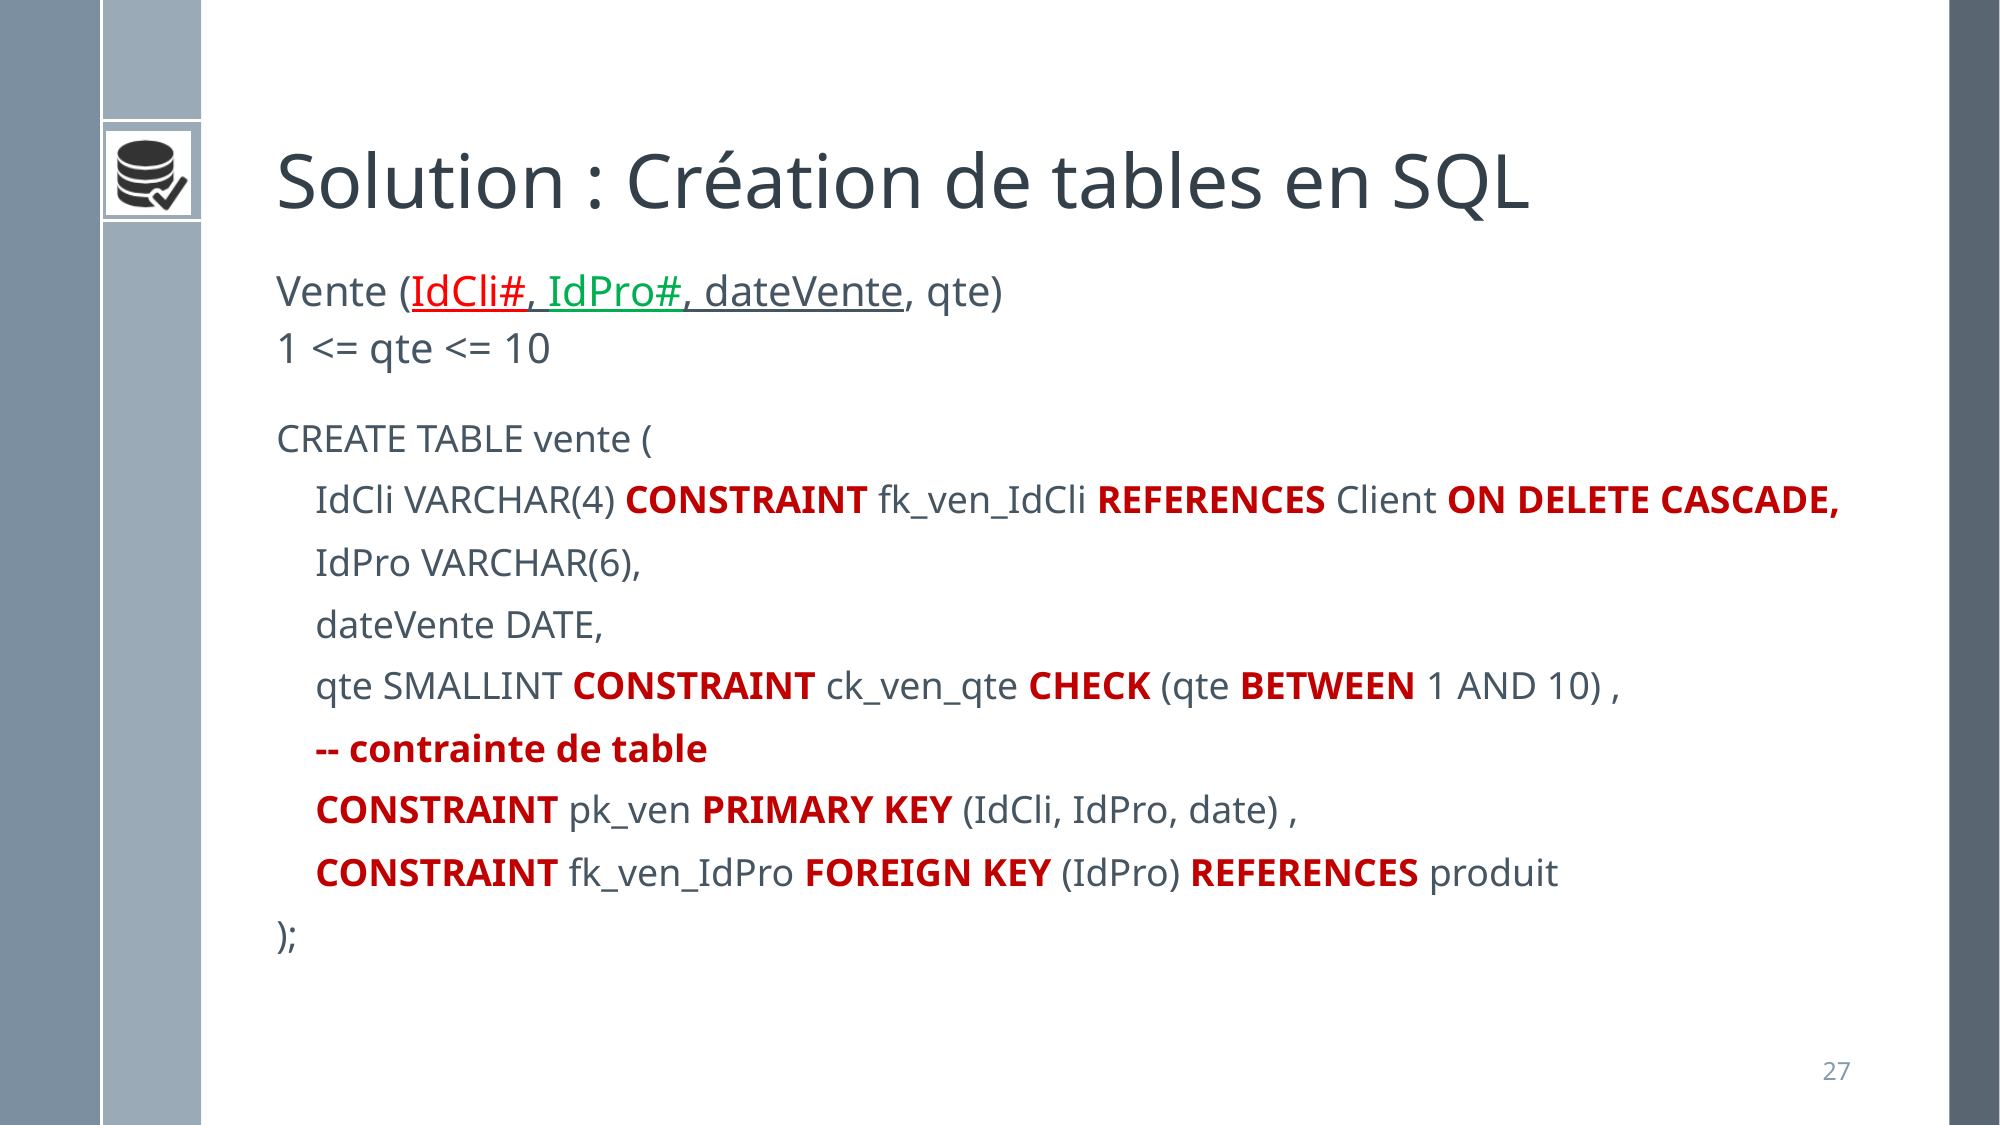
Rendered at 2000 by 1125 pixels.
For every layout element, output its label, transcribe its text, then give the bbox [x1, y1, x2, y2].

title Solution : Création de tables en SQL [261, 29, 1922, 233]
picture [106, 131, 191, 215]
slide_number 27 [1766, 1042, 1867, 1103]
list Vente (IdCli#, IdPro#, dateVente, qte) 1 <= qte <= 10 CREATE TABLE vente ( IdCli VARCHAR(4) CONSTRAINT fk_ven_IdCli REFERENCES Client ON DELETE CASCADE, IdPro VARCHAR(6), dateVente DATE, qte SMALLINT CONSTRAINT ck_ven_qte CHECK (qte BETWEEN 1 AND 10) , -- contrainte de table CONSTRAINT pk_ven PRIMARY KEY (IdCli, IdPro, date) , CONSTRAINT fk_ven_IdPro FOREIGN KEY (IdPro) REFERENCES produit ); [261, 262, 1922, 1103]
